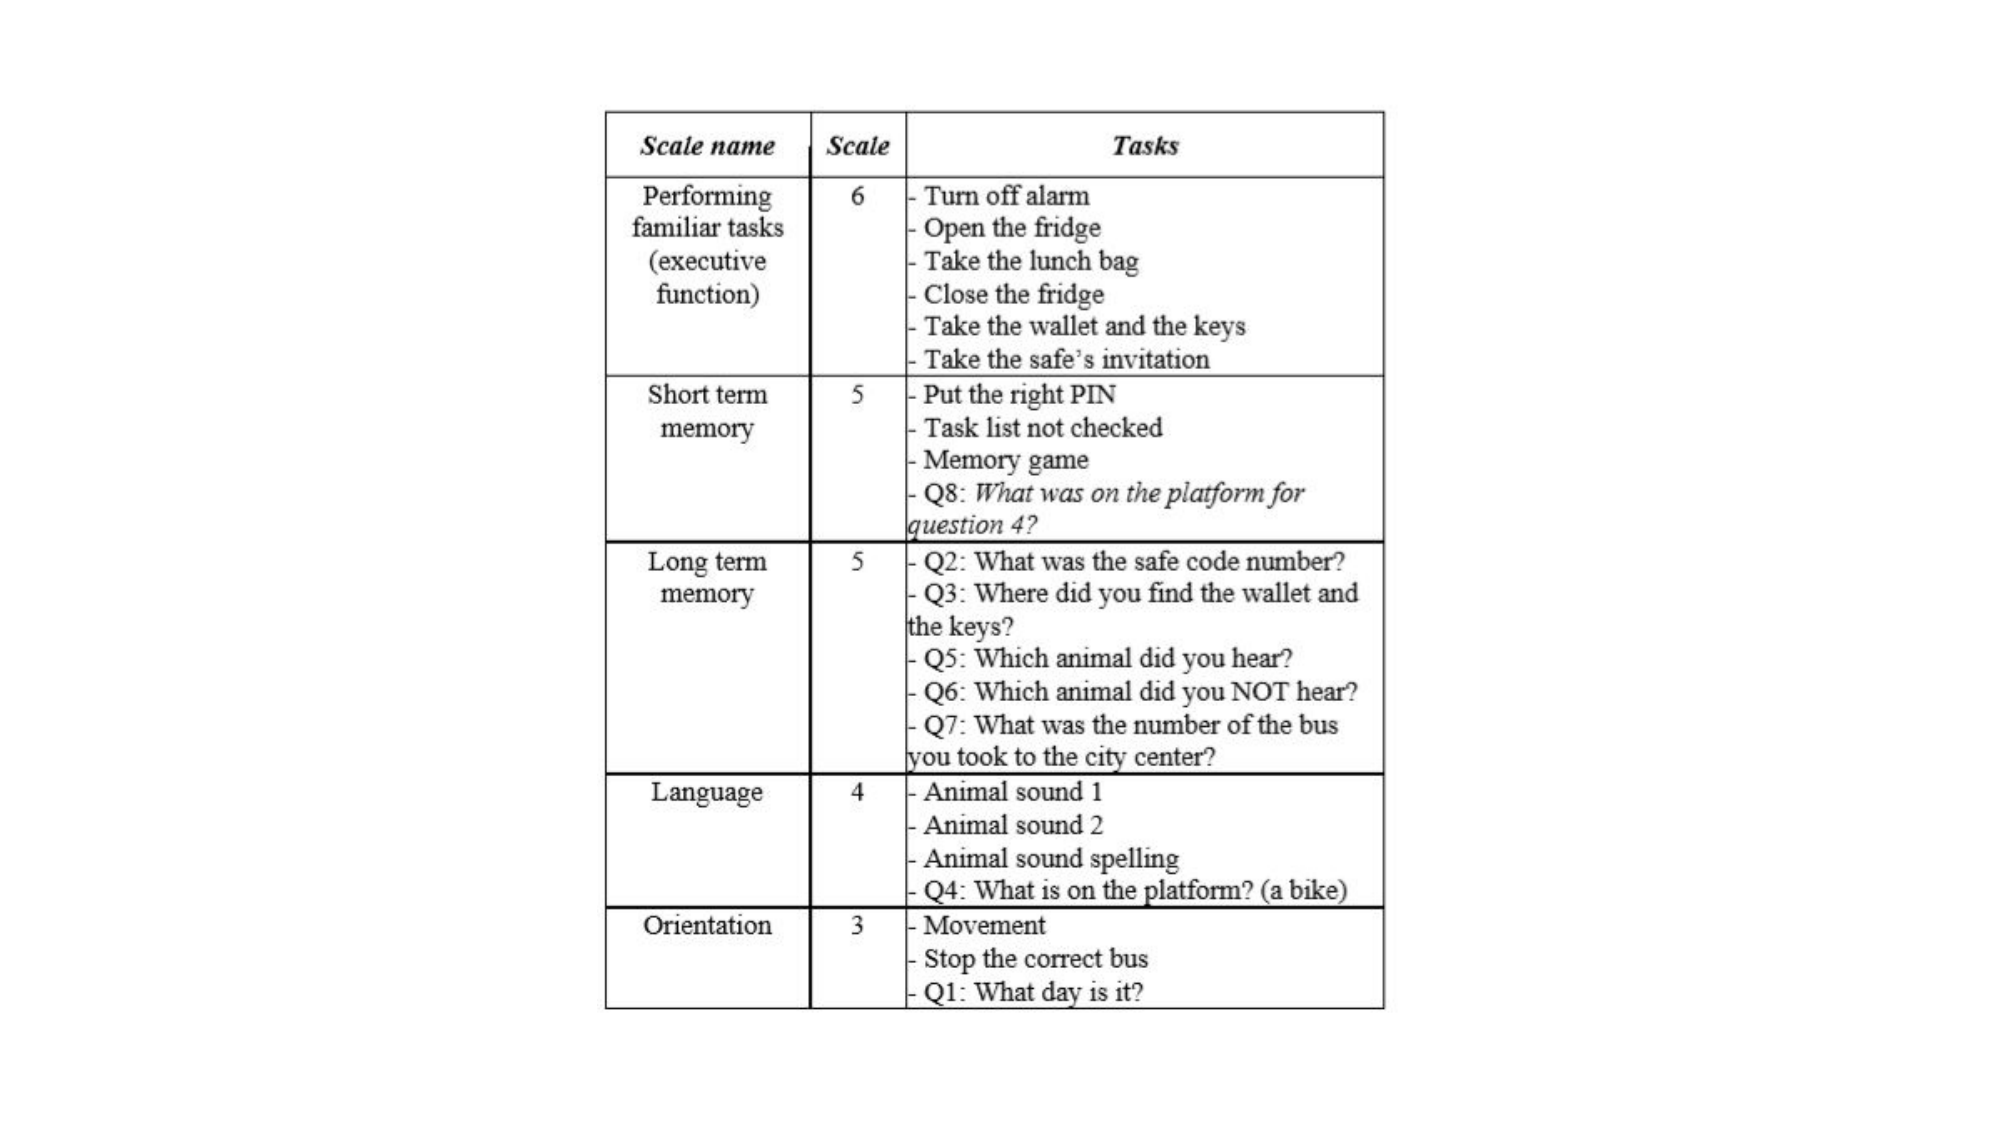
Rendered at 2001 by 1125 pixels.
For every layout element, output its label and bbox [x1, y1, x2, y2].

picture [597, 92, 1403, 1033]
